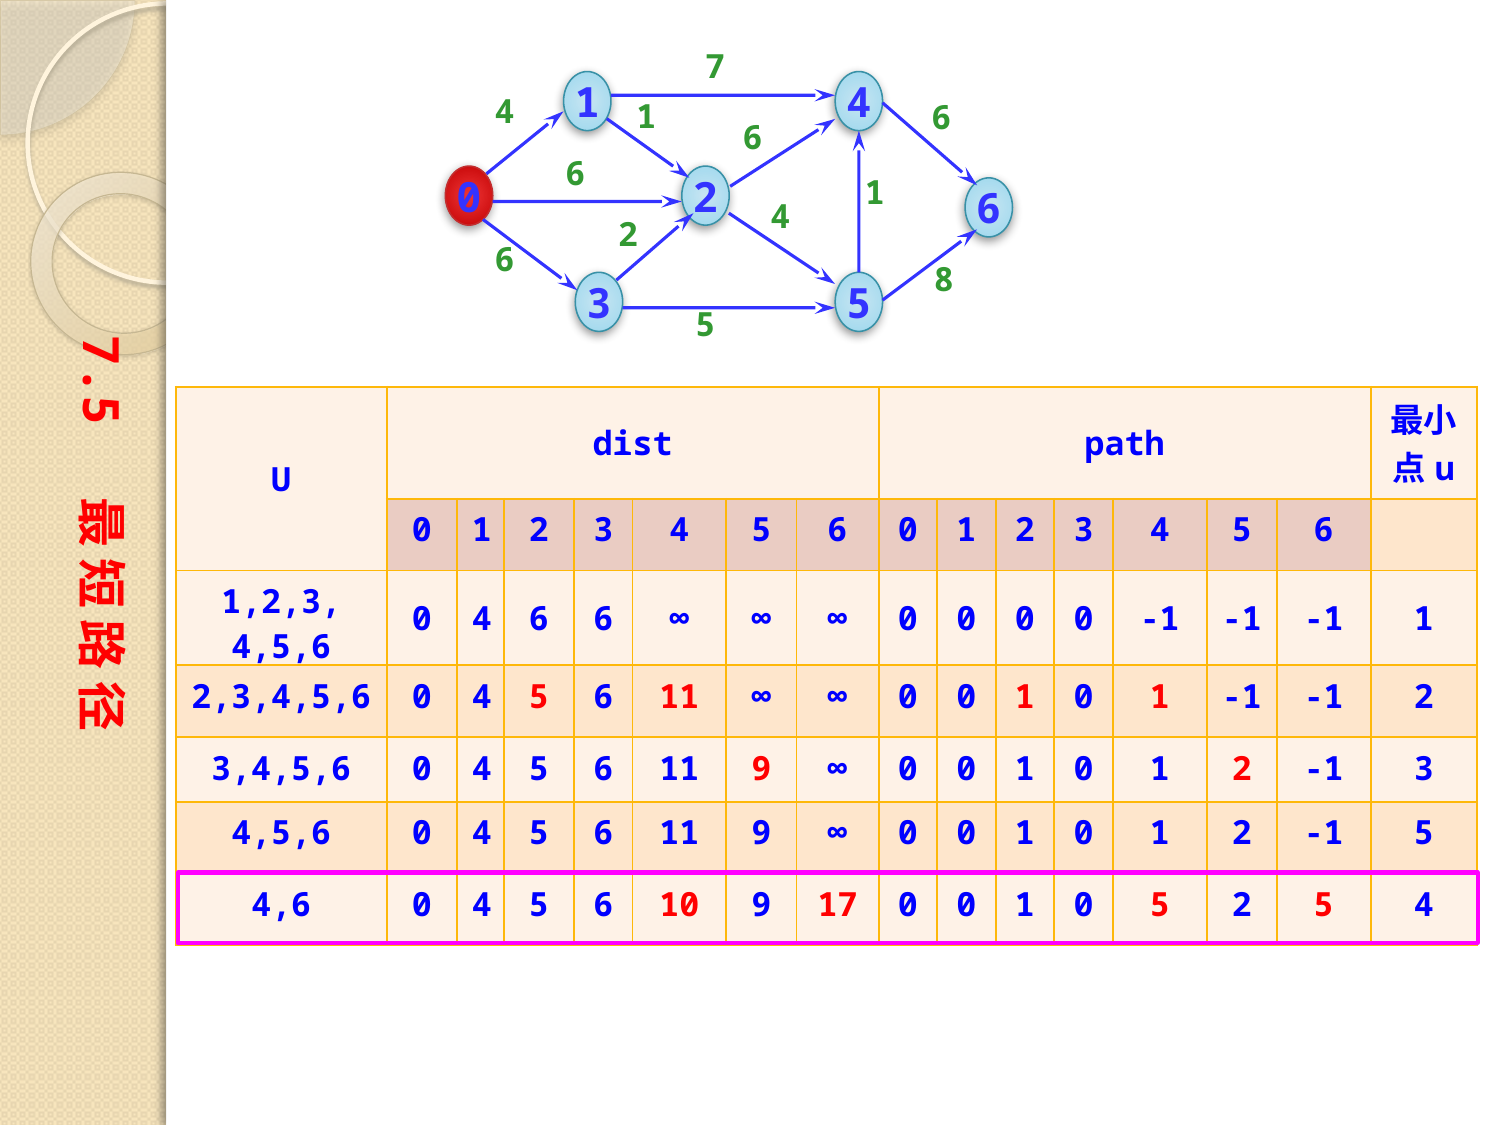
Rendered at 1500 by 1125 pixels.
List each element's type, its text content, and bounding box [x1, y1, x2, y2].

table_cell 9 [727, 738, 796, 801]
table_cell 0 [938, 738, 995, 801]
table_cell 0 [880, 666, 936, 736]
table_cell 1 [997, 738, 1053, 801]
table_cell -1 [1208, 571, 1276, 664]
table_cell -1 [1278, 666, 1370, 736]
table_cell 6 [505, 571, 573, 664]
table_cell 1 [997, 803, 1053, 870]
table_cell 4 [633, 500, 725, 570]
table_cell 0 [388, 738, 456, 801]
table_cell 0 [938, 571, 995, 664]
table_header 最小点u [1372, 388, 1476, 498]
table_cell 11 [633, 666, 725, 736]
table_cell 11 [633, 738, 725, 801]
table_cell 2 [505, 500, 573, 570]
table_header dist [388, 388, 878, 498]
table_cell ∞ [797, 571, 878, 664]
table_cell 0 [880, 500, 936, 570]
table_cell 6 [575, 666, 632, 736]
table_cell 3 [1055, 500, 1112, 570]
table_cell 1 [938, 500, 995, 570]
table_cell 0 [1055, 571, 1112, 664]
table_cell 2 [1372, 666, 1476, 736]
table_cell 0 [880, 803, 936, 870]
table_cell 6 [1278, 500, 1370, 570]
table_cell 4 [458, 803, 503, 870]
table_cell 1 [1114, 738, 1206, 801]
table_cell ∞ [797, 803, 878, 870]
table_cell 0 [938, 803, 995, 870]
table_cell 2 [1208, 738, 1276, 801]
table_cell 5 [1208, 500, 1276, 570]
table_cell 0 [388, 666, 456, 736]
table_cell 2,3,4,5,6 [177, 666, 386, 736]
table_cell 3 [575, 500, 632, 570]
table_cell 1 [1114, 803, 1206, 870]
table_cell 4 [458, 666, 503, 736]
table_cell 6 [575, 738, 632, 801]
table_cell 0 [388, 571, 456, 664]
table_cell 2 [1208, 803, 1276, 870]
table_cell -1 [1278, 571, 1370, 664]
table_cell [1372, 500, 1476, 570]
table_cell -1 [1208, 666, 1276, 736]
table_header path [880, 388, 1370, 498]
table_cell 0 [997, 571, 1053, 664]
table_cell 0 [1055, 803, 1112, 870]
table_cell 5 [505, 738, 573, 801]
table_cell ∞ [633, 571, 725, 664]
table_cell 0 [1055, 738, 1112, 801]
table_cell 0 [880, 738, 936, 801]
table_cell 9 [727, 803, 796, 870]
table_cell 0 [388, 803, 456, 870]
table_cell 5 [505, 803, 573, 870]
table_cell ∞ [727, 571, 796, 664]
table_cell 0 [388, 500, 456, 570]
table_cell 1 [1372, 571, 1476, 664]
table_cell 4,5,6 [177, 803, 386, 870]
table_cell 3 [1372, 738, 1476, 801]
table_cell -1 [1278, 803, 1370, 870]
table_cell -1 [1114, 571, 1206, 664]
table_cell 0 [1055, 666, 1112, 736]
table_cell ∞ [727, 666, 796, 736]
table_cell 4 [1114, 500, 1206, 570]
table_cell 0 [880, 571, 936, 664]
table_cell 5 [727, 500, 796, 570]
table_cell 3,4,5,6 [177, 738, 386, 801]
table_cell ∞ [797, 666, 878, 736]
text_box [445, 37, 1013, 352]
table_cell 2 [997, 500, 1053, 570]
table_cell 1 [458, 500, 503, 570]
table_header U [177, 388, 386, 570]
table_cell 1,2,3, 4,5,6 [177, 571, 386, 664]
table_cell 4 [458, 571, 503, 664]
text_box [176, 870, 1480, 945]
table_cell 5 [1372, 803, 1476, 870]
table_cell ∞ [797, 738, 878, 801]
table_cell 1 [997, 666, 1053, 736]
text_box 7.5 最 短 路 径 [49, 292, 141, 774]
table_cell 11 [633, 803, 725, 870]
table_cell 1 [1114, 666, 1206, 736]
table_cell 0 [938, 666, 995, 736]
table_cell 6 [575, 803, 632, 870]
table_cell 4 [458, 738, 503, 801]
table_cell 6 [575, 571, 632, 664]
table_cell 6 [797, 500, 878, 570]
table_cell -1 [1278, 738, 1370, 801]
table_cell 5 [505, 666, 573, 736]
